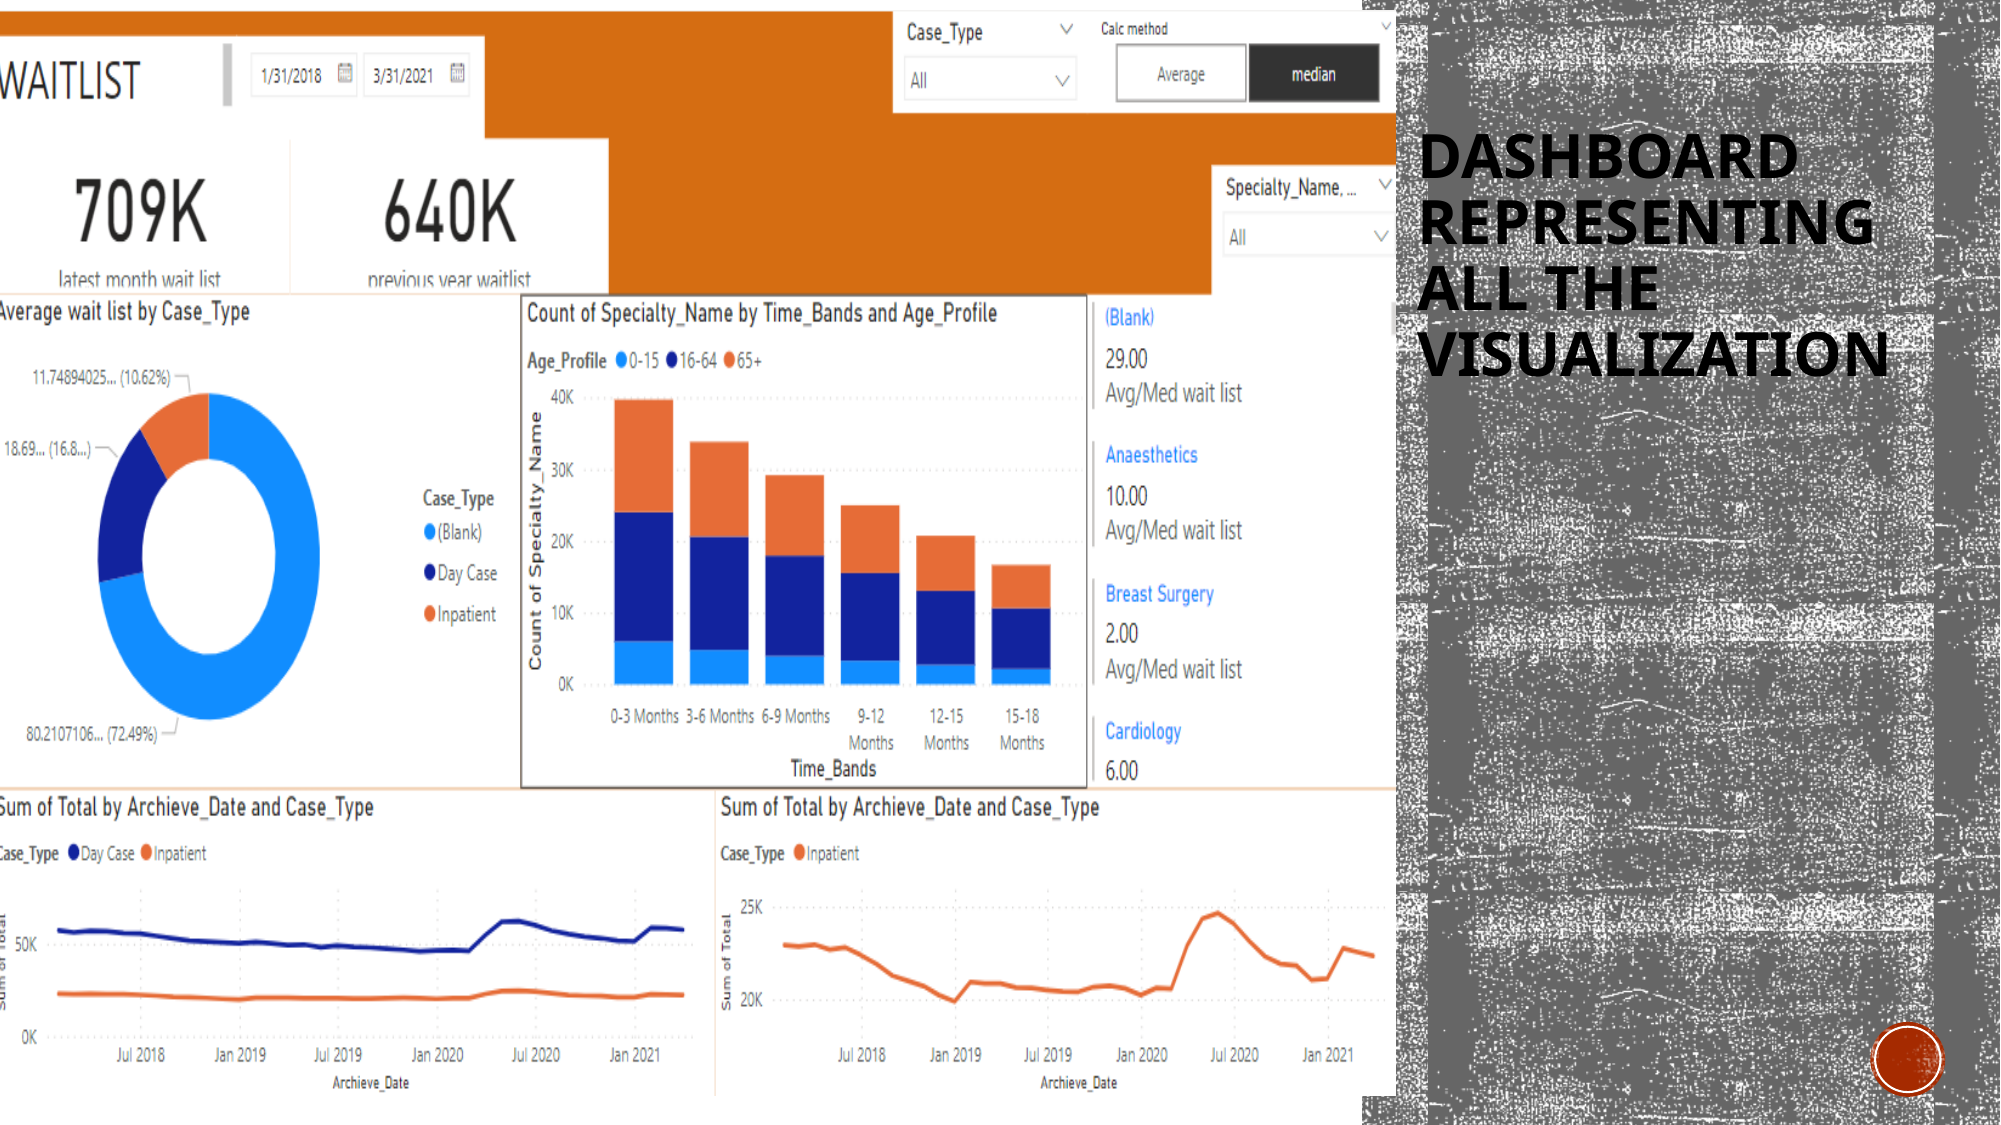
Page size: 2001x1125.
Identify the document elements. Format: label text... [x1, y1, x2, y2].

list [0, 15, 1392, 1093]
title Dashboard representing all the visualization [1402, 112, 1928, 398]
